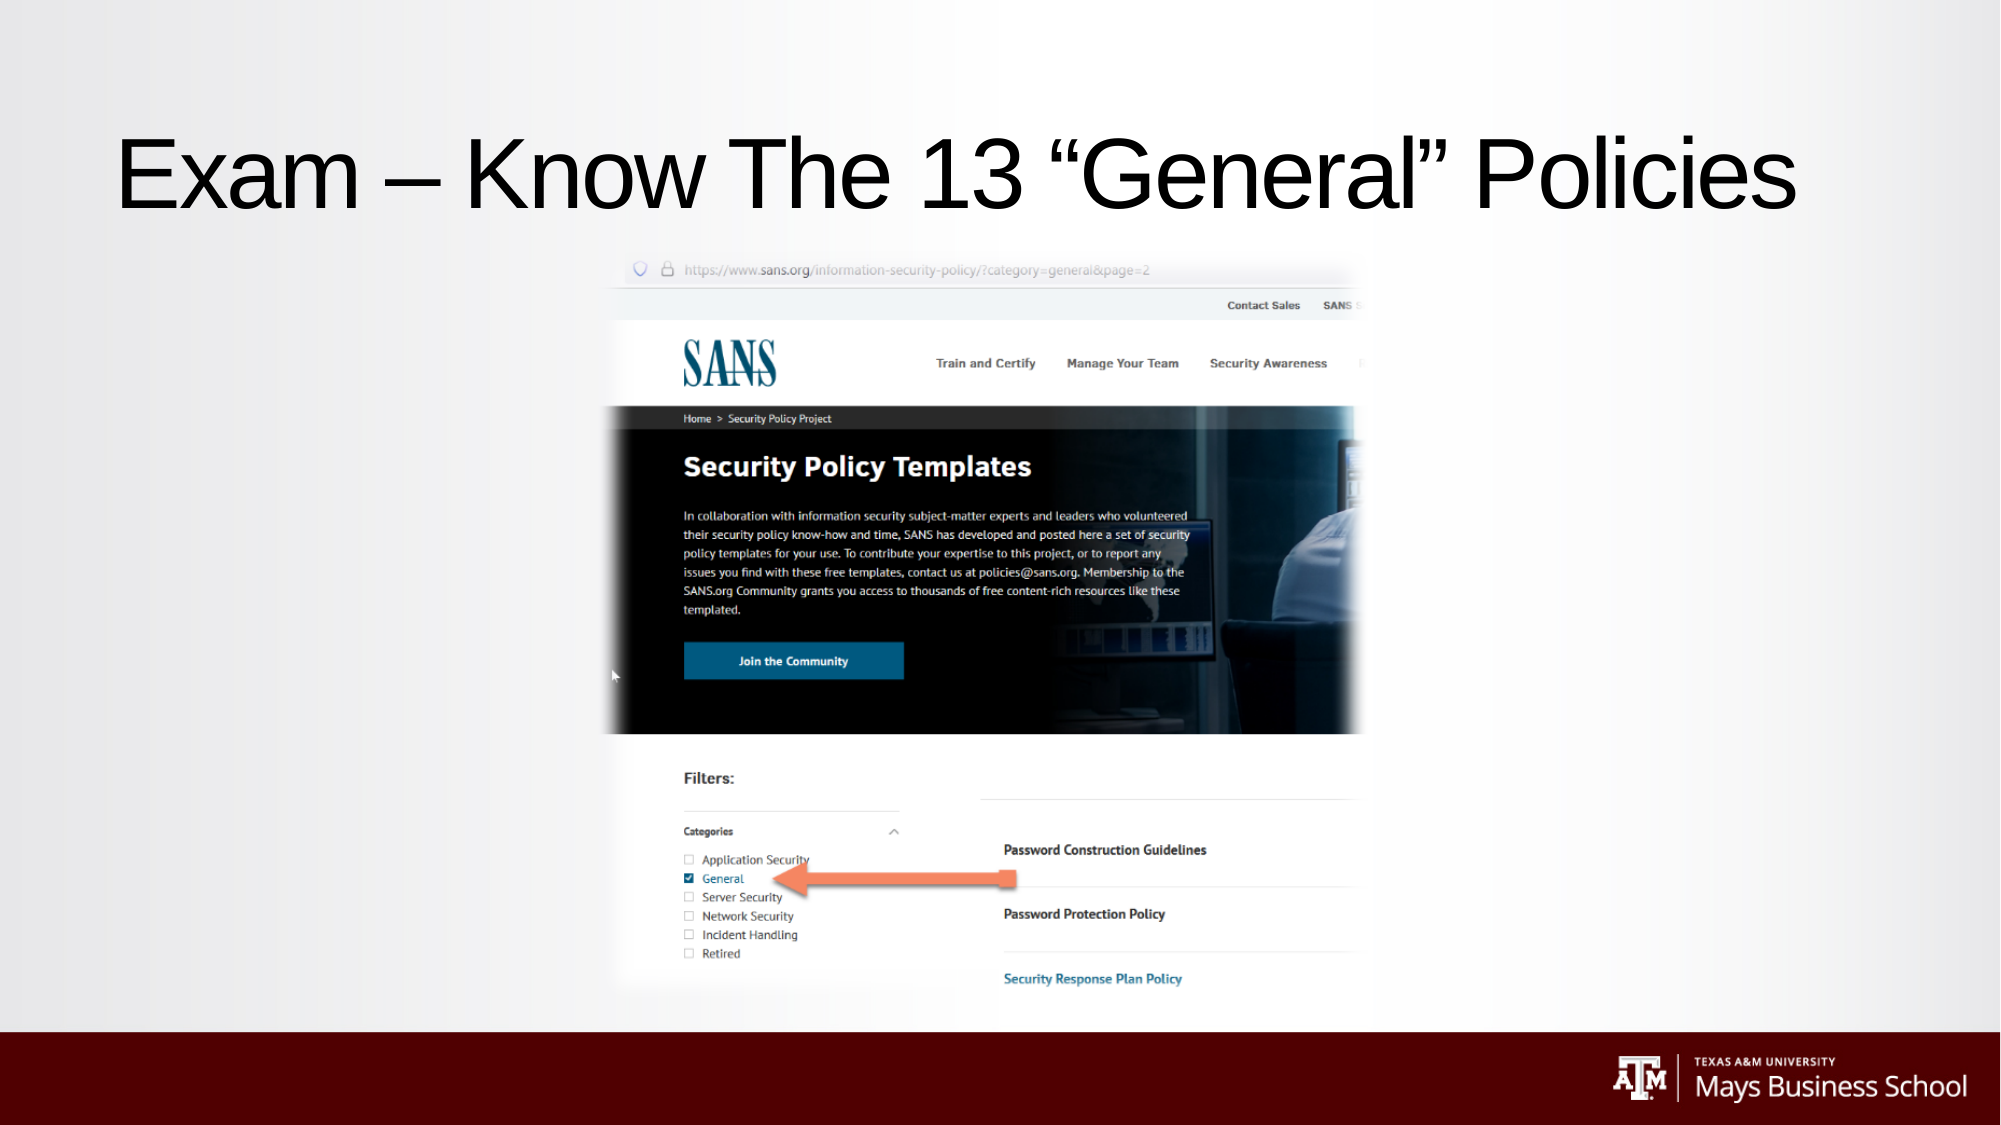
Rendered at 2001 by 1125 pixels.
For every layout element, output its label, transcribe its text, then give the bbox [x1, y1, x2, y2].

picture [0, 0, 2001, 1125]
title Exam – Know The 13 “General” Policies [99, 87, 1900, 250]
